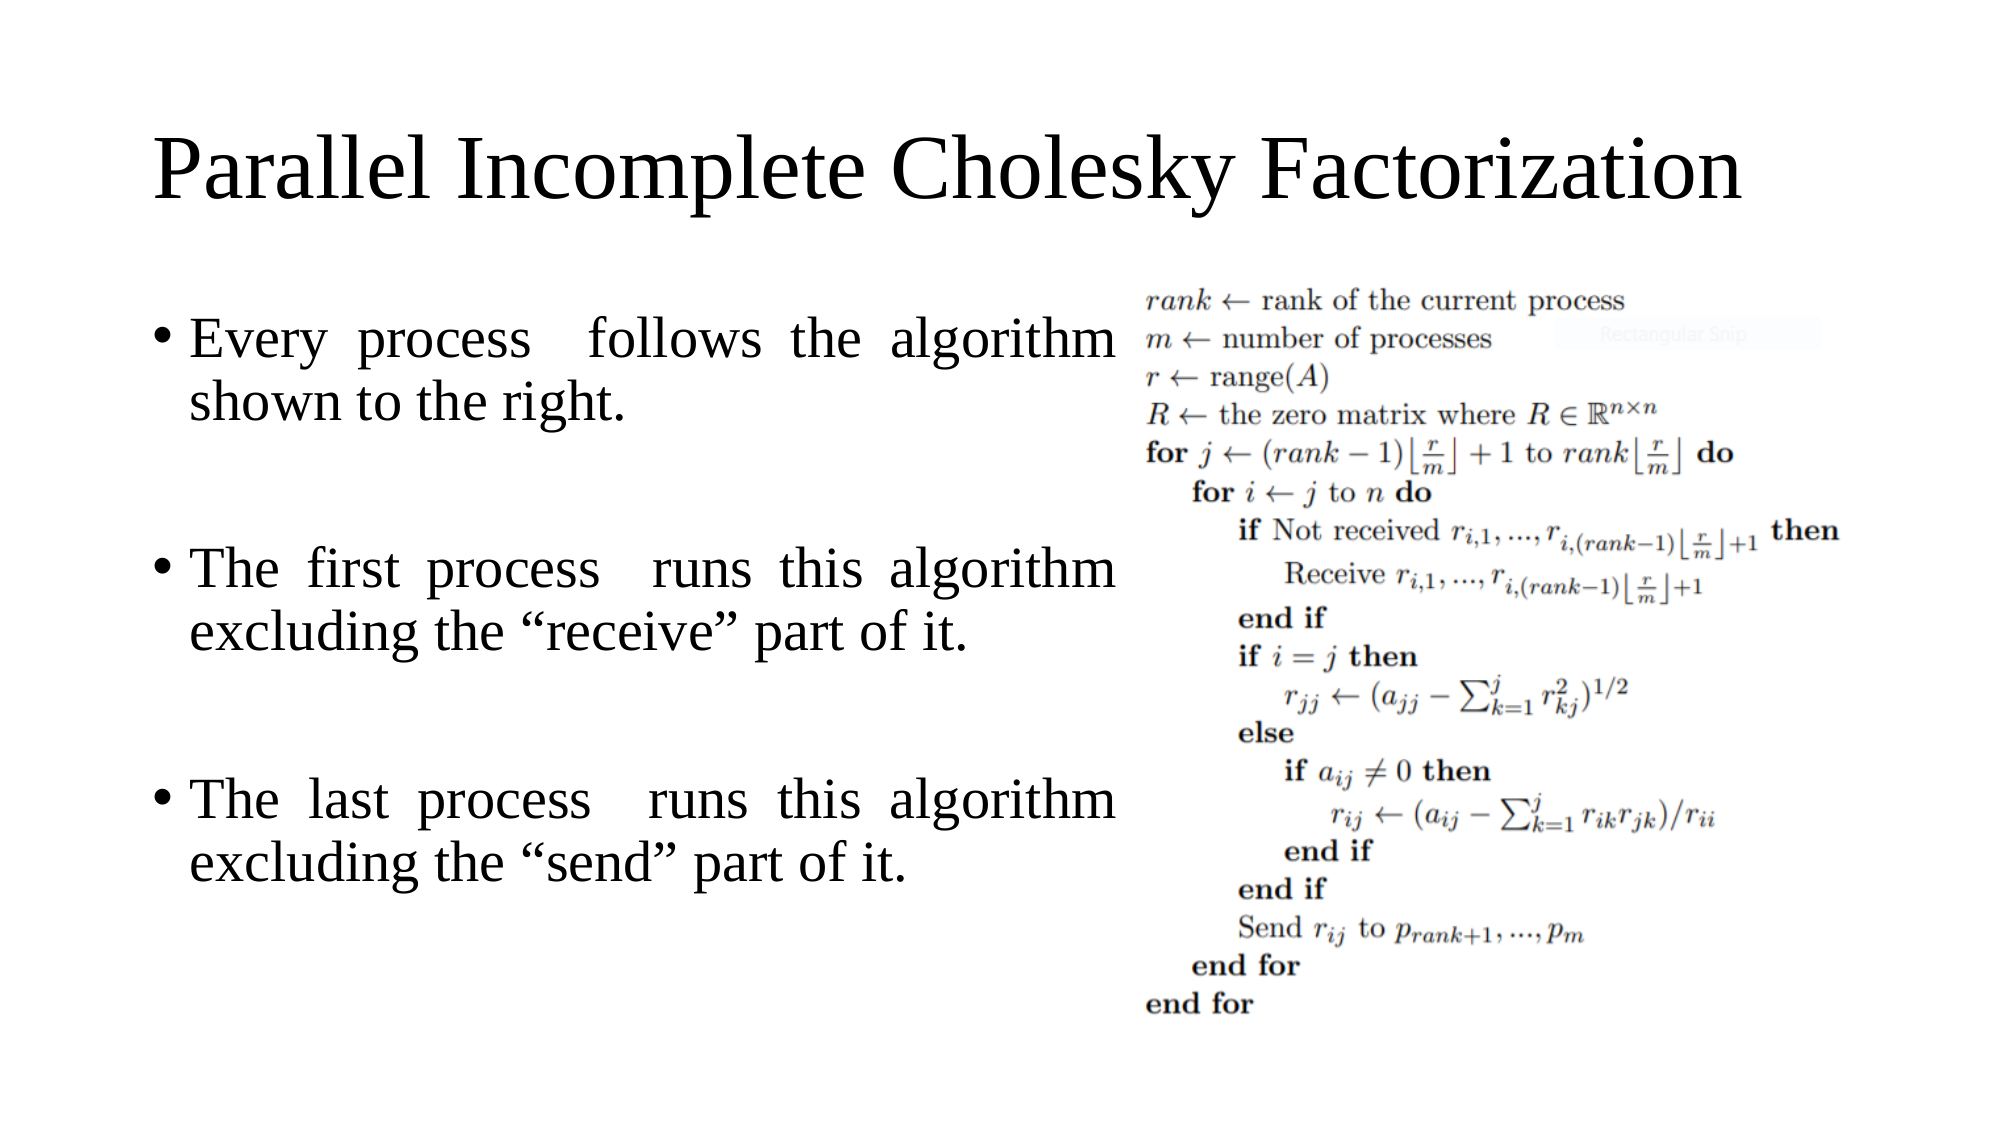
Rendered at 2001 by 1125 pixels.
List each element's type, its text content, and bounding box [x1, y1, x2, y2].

picture [1132, 282, 1863, 1030]
title Parallel Incomplete Cholesky Factorization [137, 59, 1863, 278]
